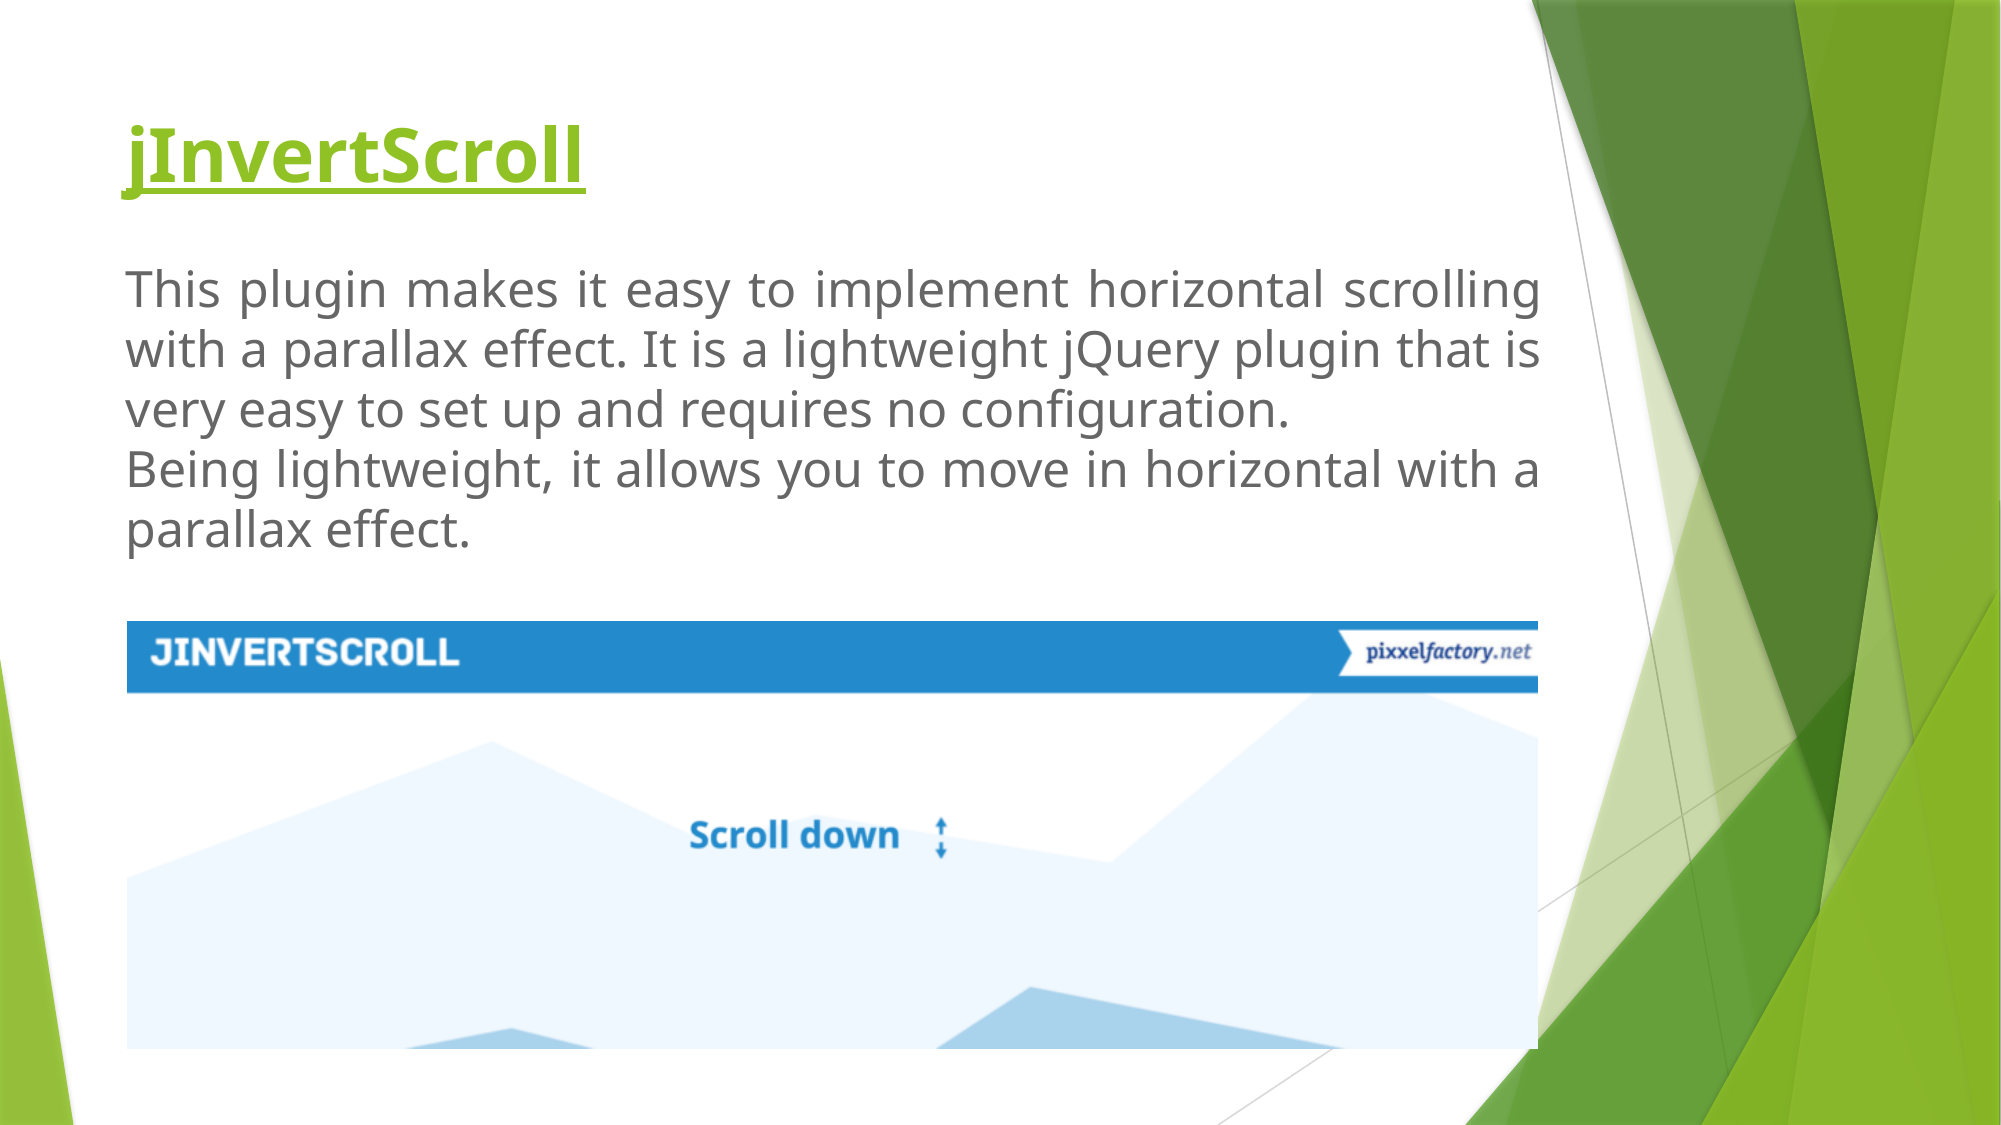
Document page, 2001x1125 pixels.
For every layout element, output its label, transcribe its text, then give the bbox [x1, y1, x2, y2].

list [127, 621, 1539, 1050]
title jInvertScroll [111, 99, 1522, 250]
text_box This plugin makes it easy to implement horizontal scrolling with a parallax effect. It is a lightweight jQuery plugin that is very easy to set up and requires no configuration. Being lightweight, it allows you to move in horizontal with a parallax effect. [111, 250, 1558, 566]
